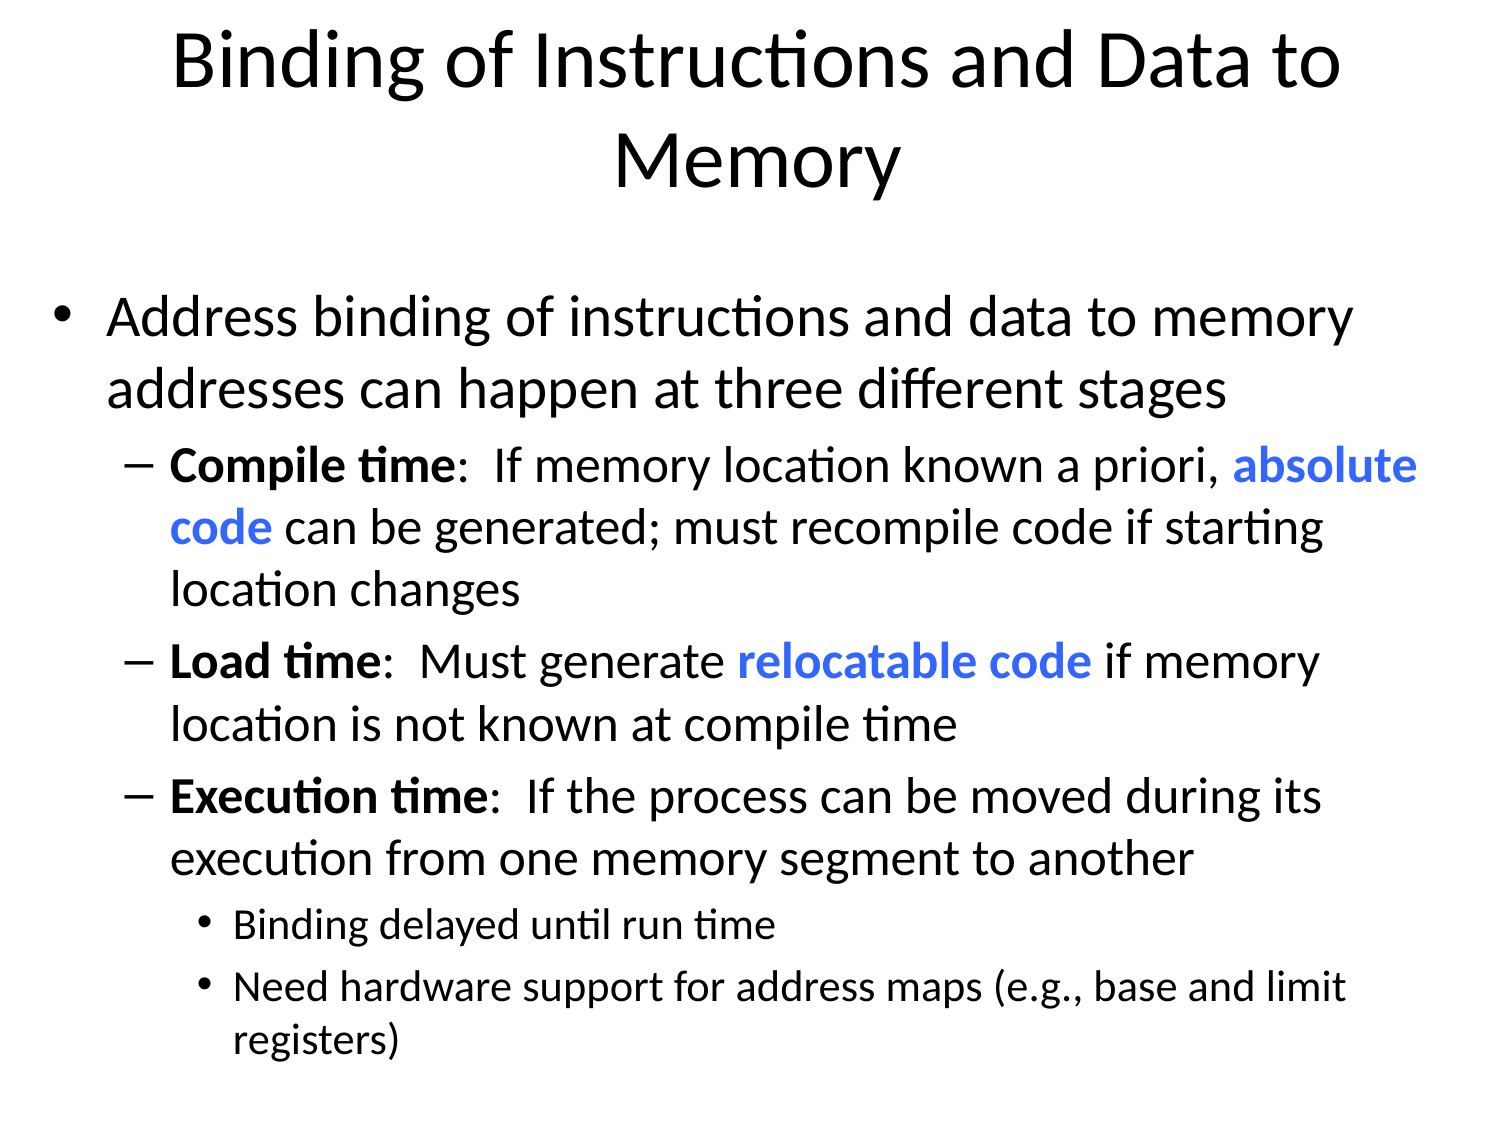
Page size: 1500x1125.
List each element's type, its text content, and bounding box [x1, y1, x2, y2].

title Binding of Instructions and Data to Memory [90, 66, 1425, 142]
list Address binding of instructions and data to memory addresses can happen at three different stages Compile time: If memory location known a priori, absolute code can be generated; must recompile code if starting location changes Load time: Must generate relocatable code if memory location is not known at compile time Execution time: If the process can be moved during its execution from one memory segment to another Binding delayed until run time Need hardware support for address maps (e.g., base and limit registers) [37, 186, 1450, 1075]
